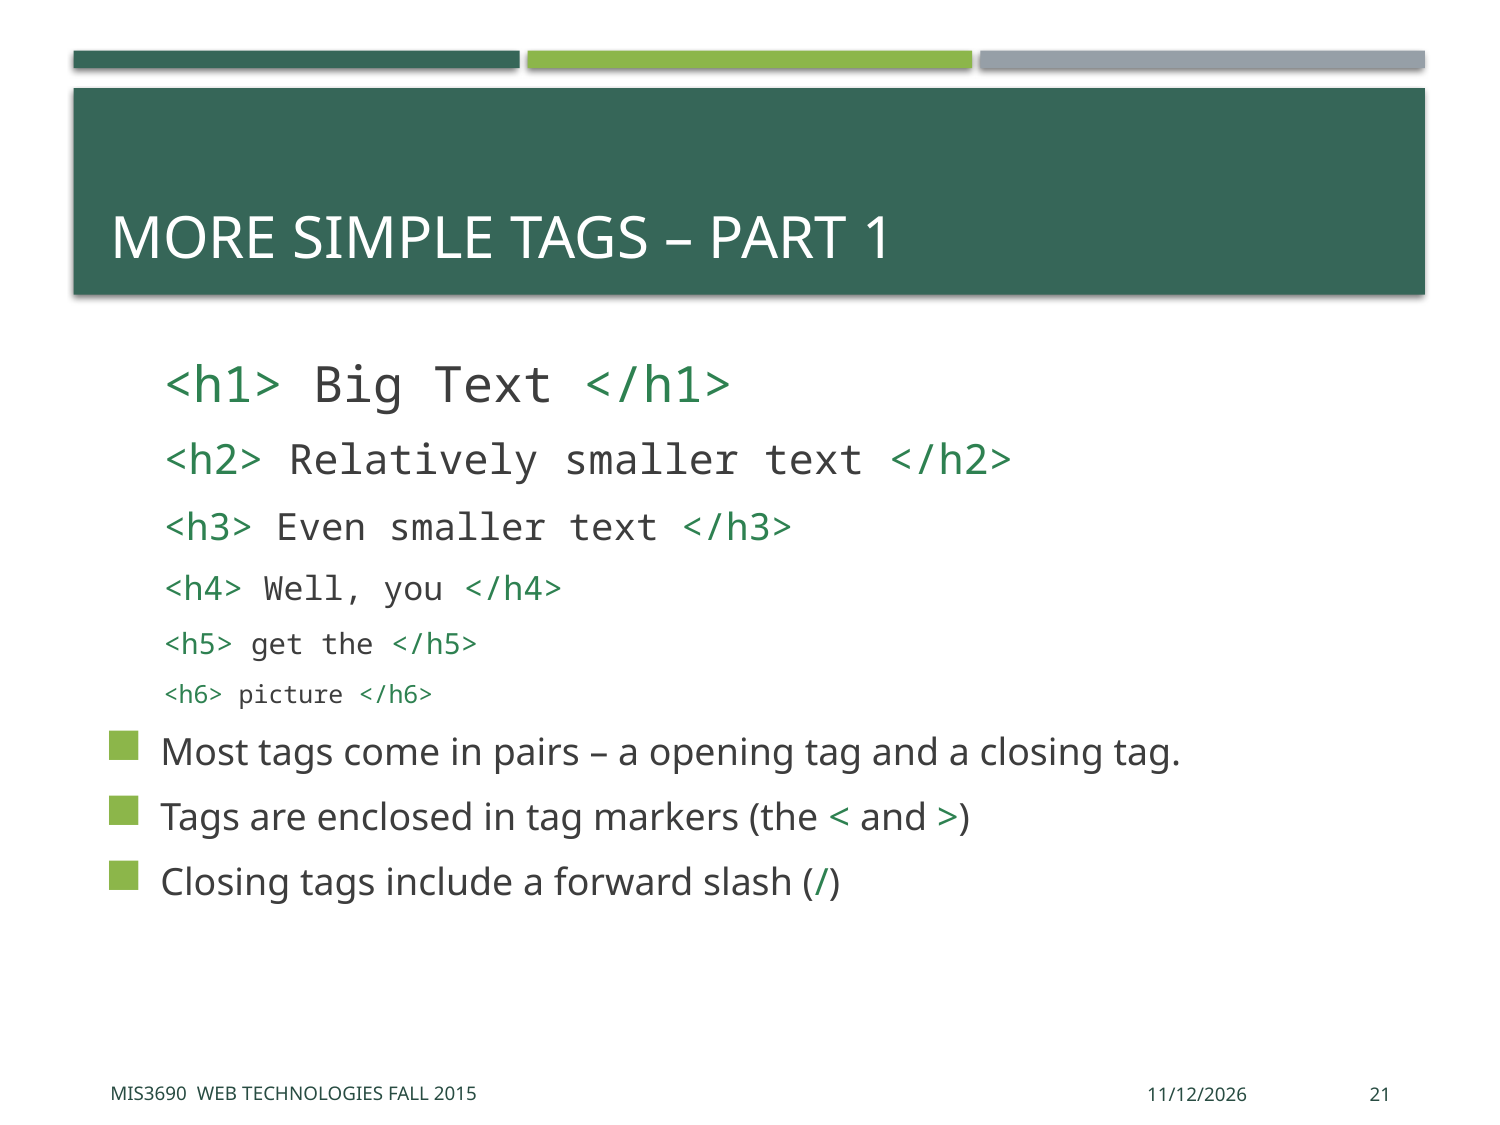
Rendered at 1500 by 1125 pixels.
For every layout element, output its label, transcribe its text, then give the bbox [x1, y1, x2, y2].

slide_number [911, 1065, 1262, 1125]
footer MIS3690 Web Technologies Fall 2015 [95, 1064, 895, 1125]
list <h1> Big Text </h1> <h2> Relatively smaller text </h2> <h3> Even smaller text </h3> <h4> Well, you </h4> <h5> get the </h5> <h6> picture </h6> Most tags come in pairs – a opening tag and a closing tag. Tags are enclosed in tag markers (the < and >) Closing tags include a forward slash (/) [95, 344, 1406, 1038]
slide_number 21 [1279, 1065, 1406, 1125]
title More simple tags – part 1 [95, 99, 1406, 278]
